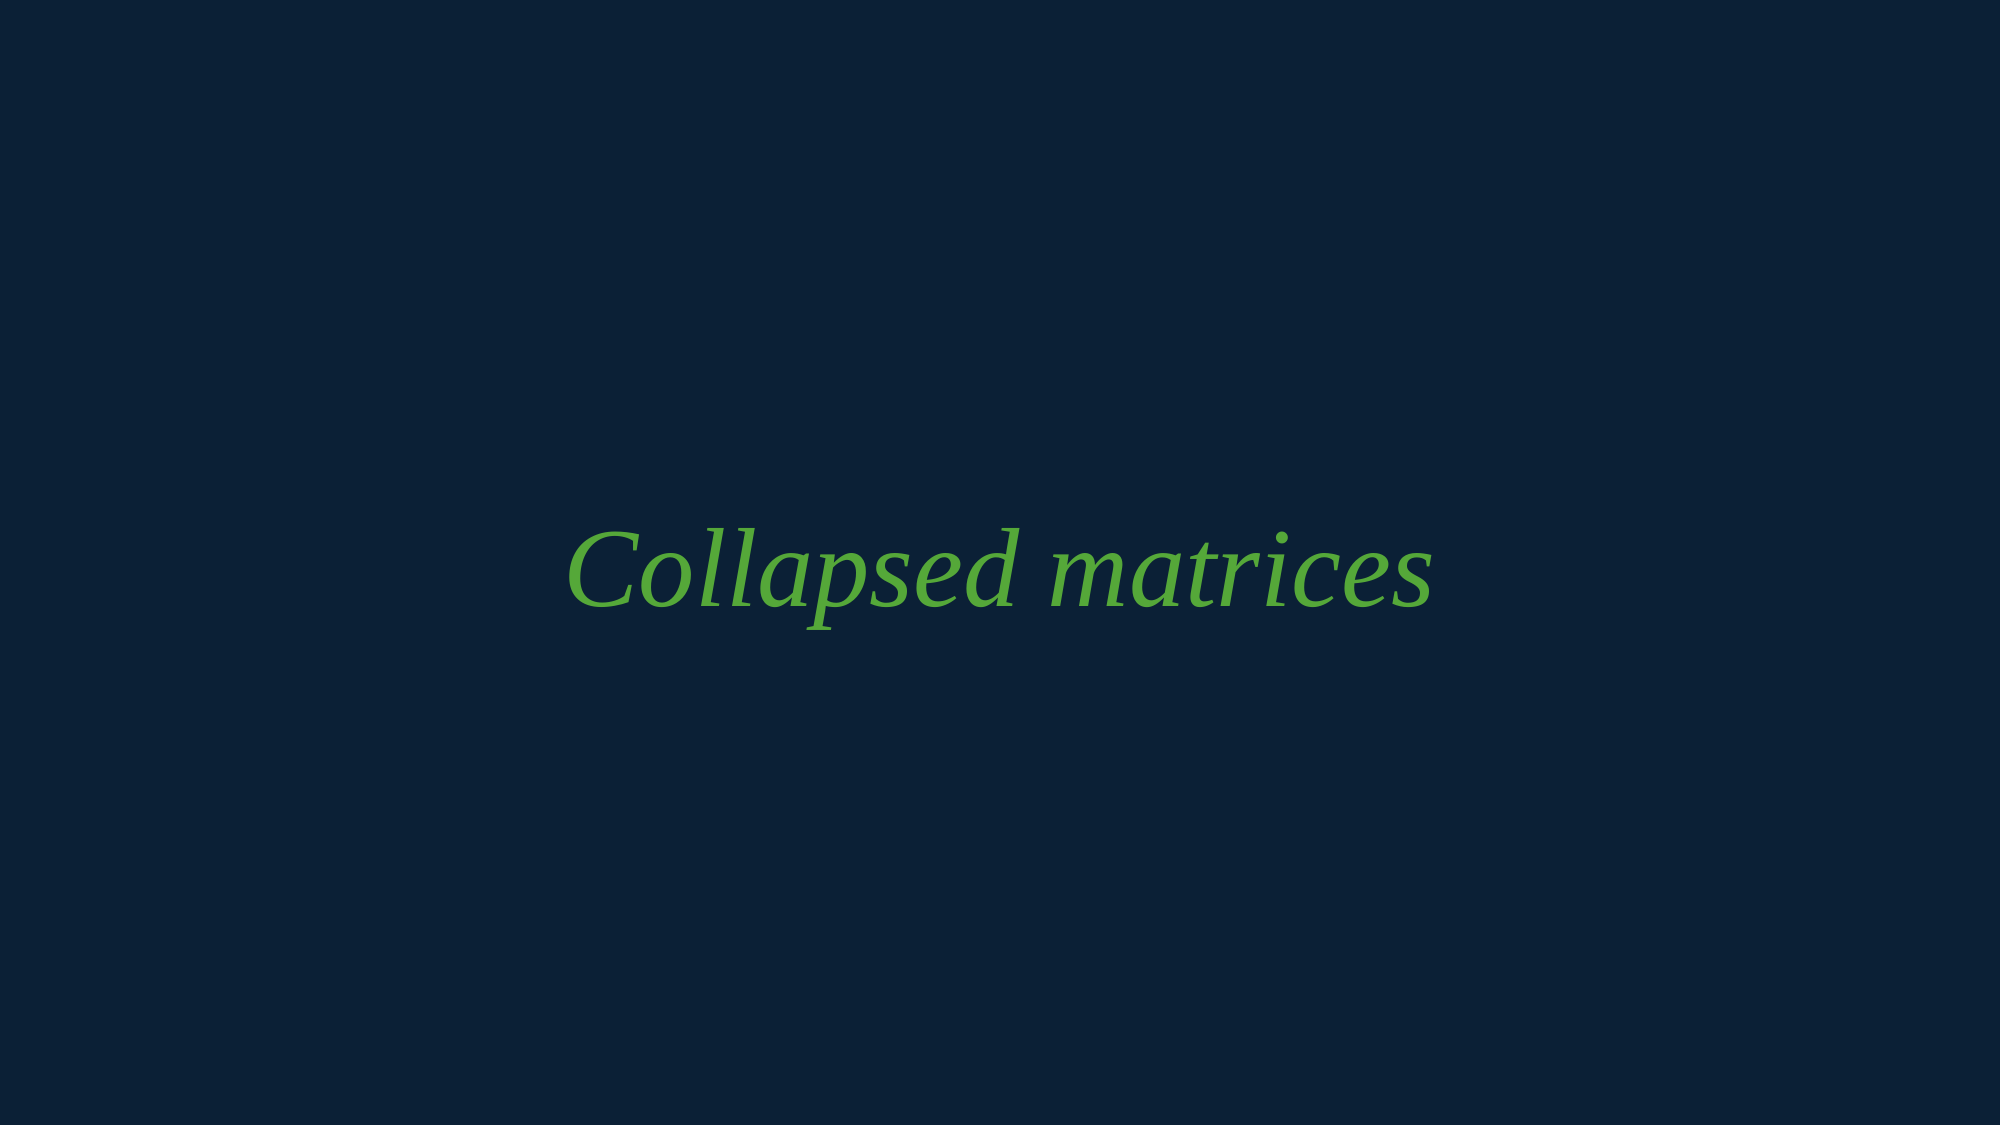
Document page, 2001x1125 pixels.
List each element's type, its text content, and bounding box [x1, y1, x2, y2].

text_box Collapsed matrices [200, 486, 1800, 637]
